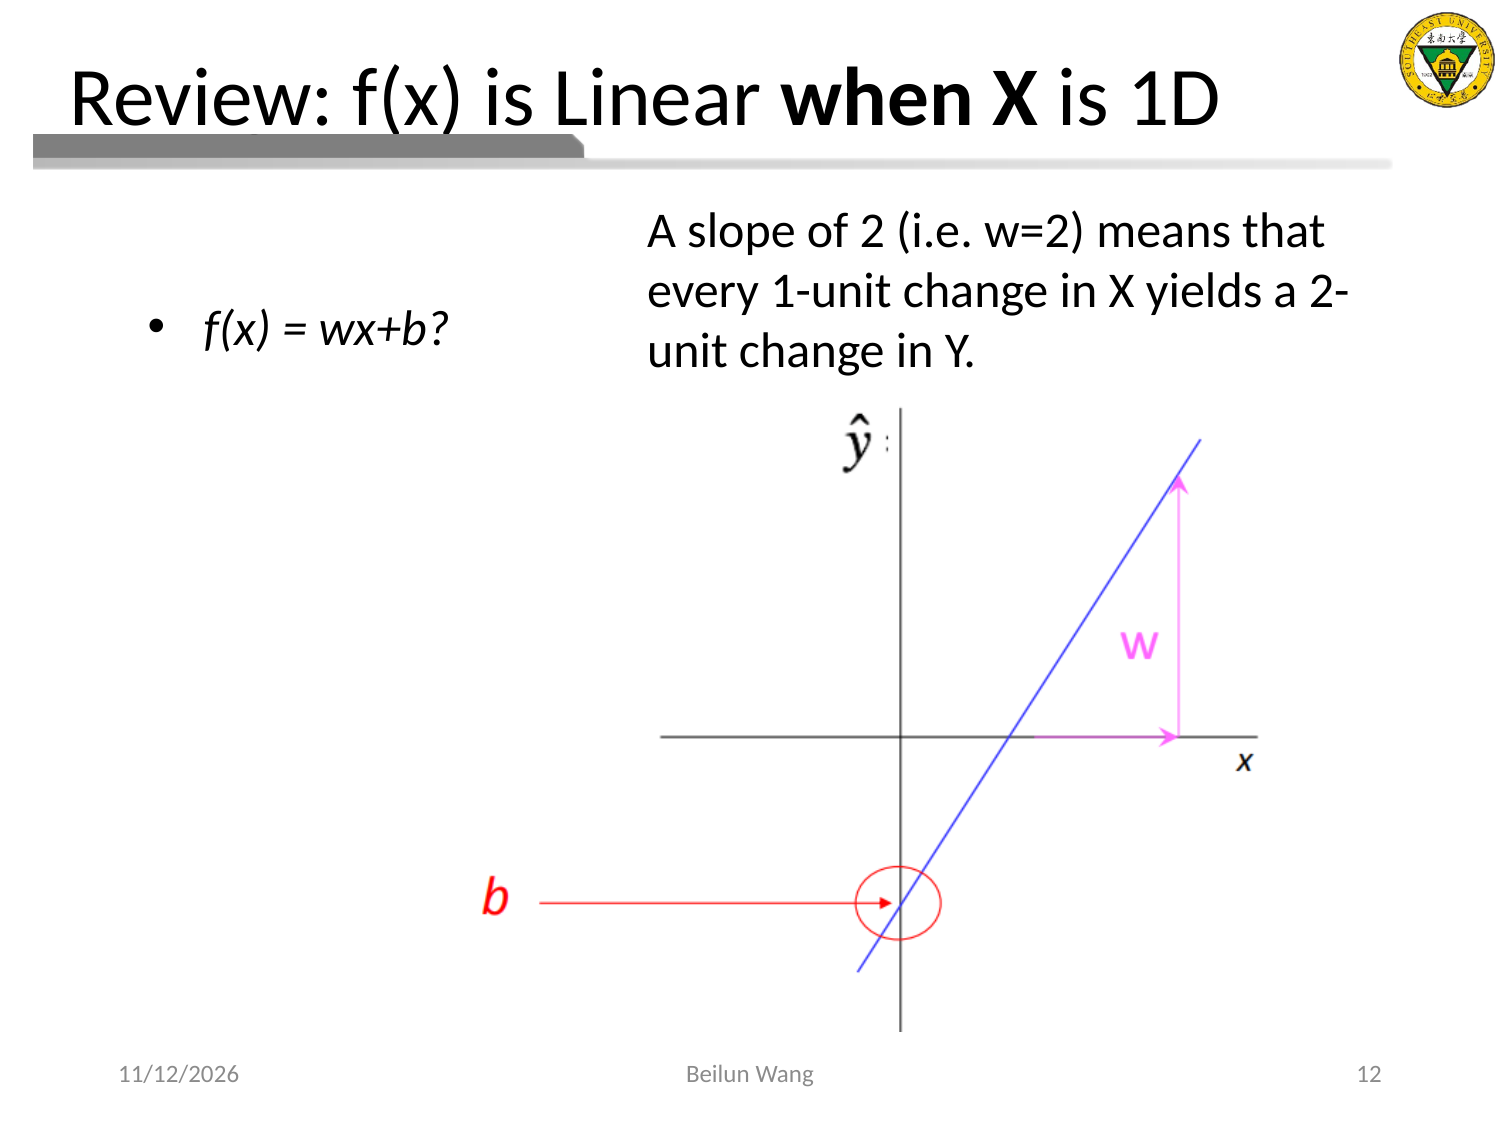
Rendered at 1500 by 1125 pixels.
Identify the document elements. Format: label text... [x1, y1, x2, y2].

footer Beilun Wang [496, 1042, 1004, 1103]
text_box A slope of 2 (i.e. w=2) means that every 1-unit change in X yields a 2-unit change in Y. [632, 189, 1435, 385]
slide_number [103, 1042, 441, 1103]
picture [1397, 10, 1496, 109]
picture [416, 397, 1325, 1032]
text_box f(x) = wx+b? [132, 288, 497, 363]
picture [32, 134, 1397, 173]
text_box Review: f(x) is Linear when X is 1D [55, 35, 1272, 134]
slide_number 12 [1059, 1042, 1397, 1103]
